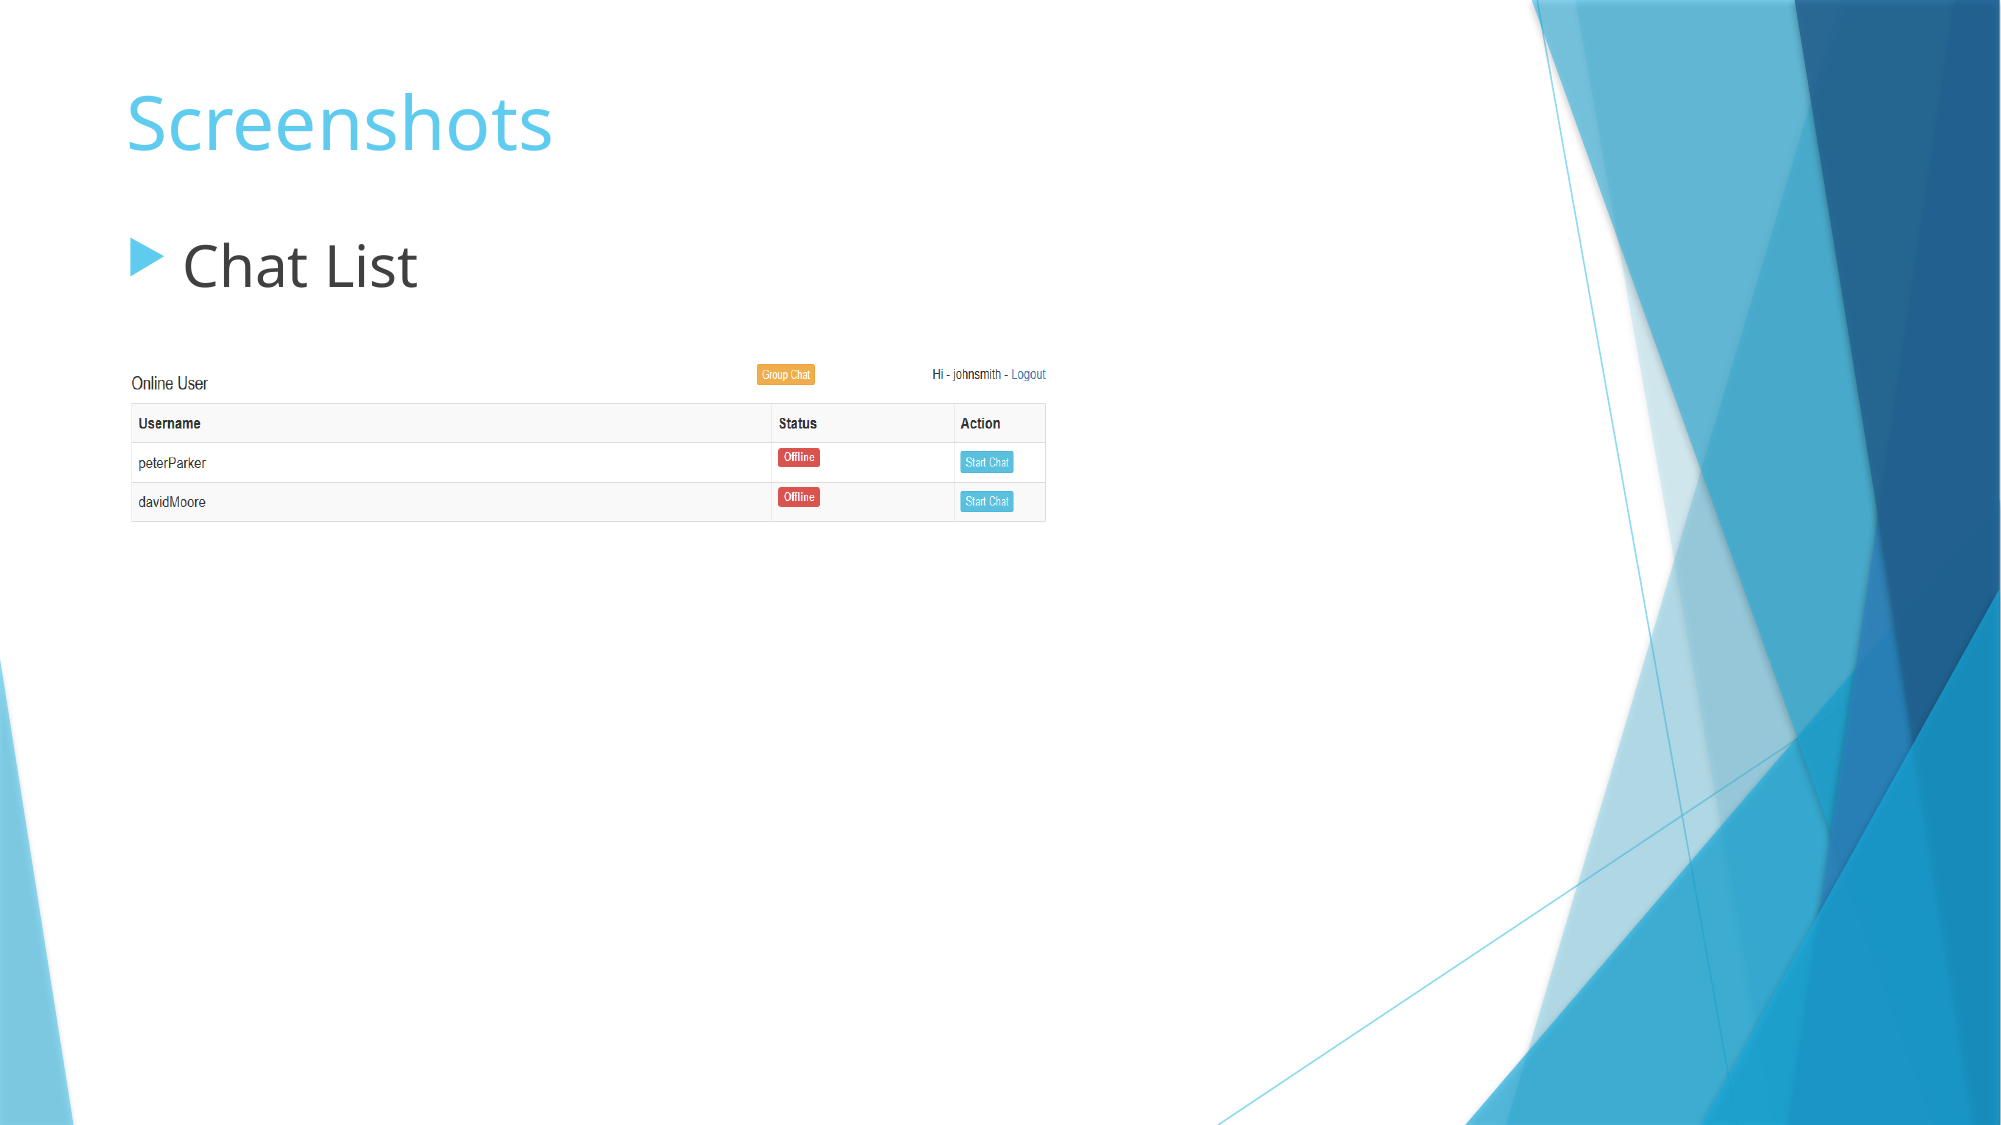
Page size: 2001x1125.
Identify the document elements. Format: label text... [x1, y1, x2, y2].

picture [109, 331, 1088, 727]
title Screenshots [111, 68, 1522, 221]
list Chat List [111, 221, 1522, 1071]
